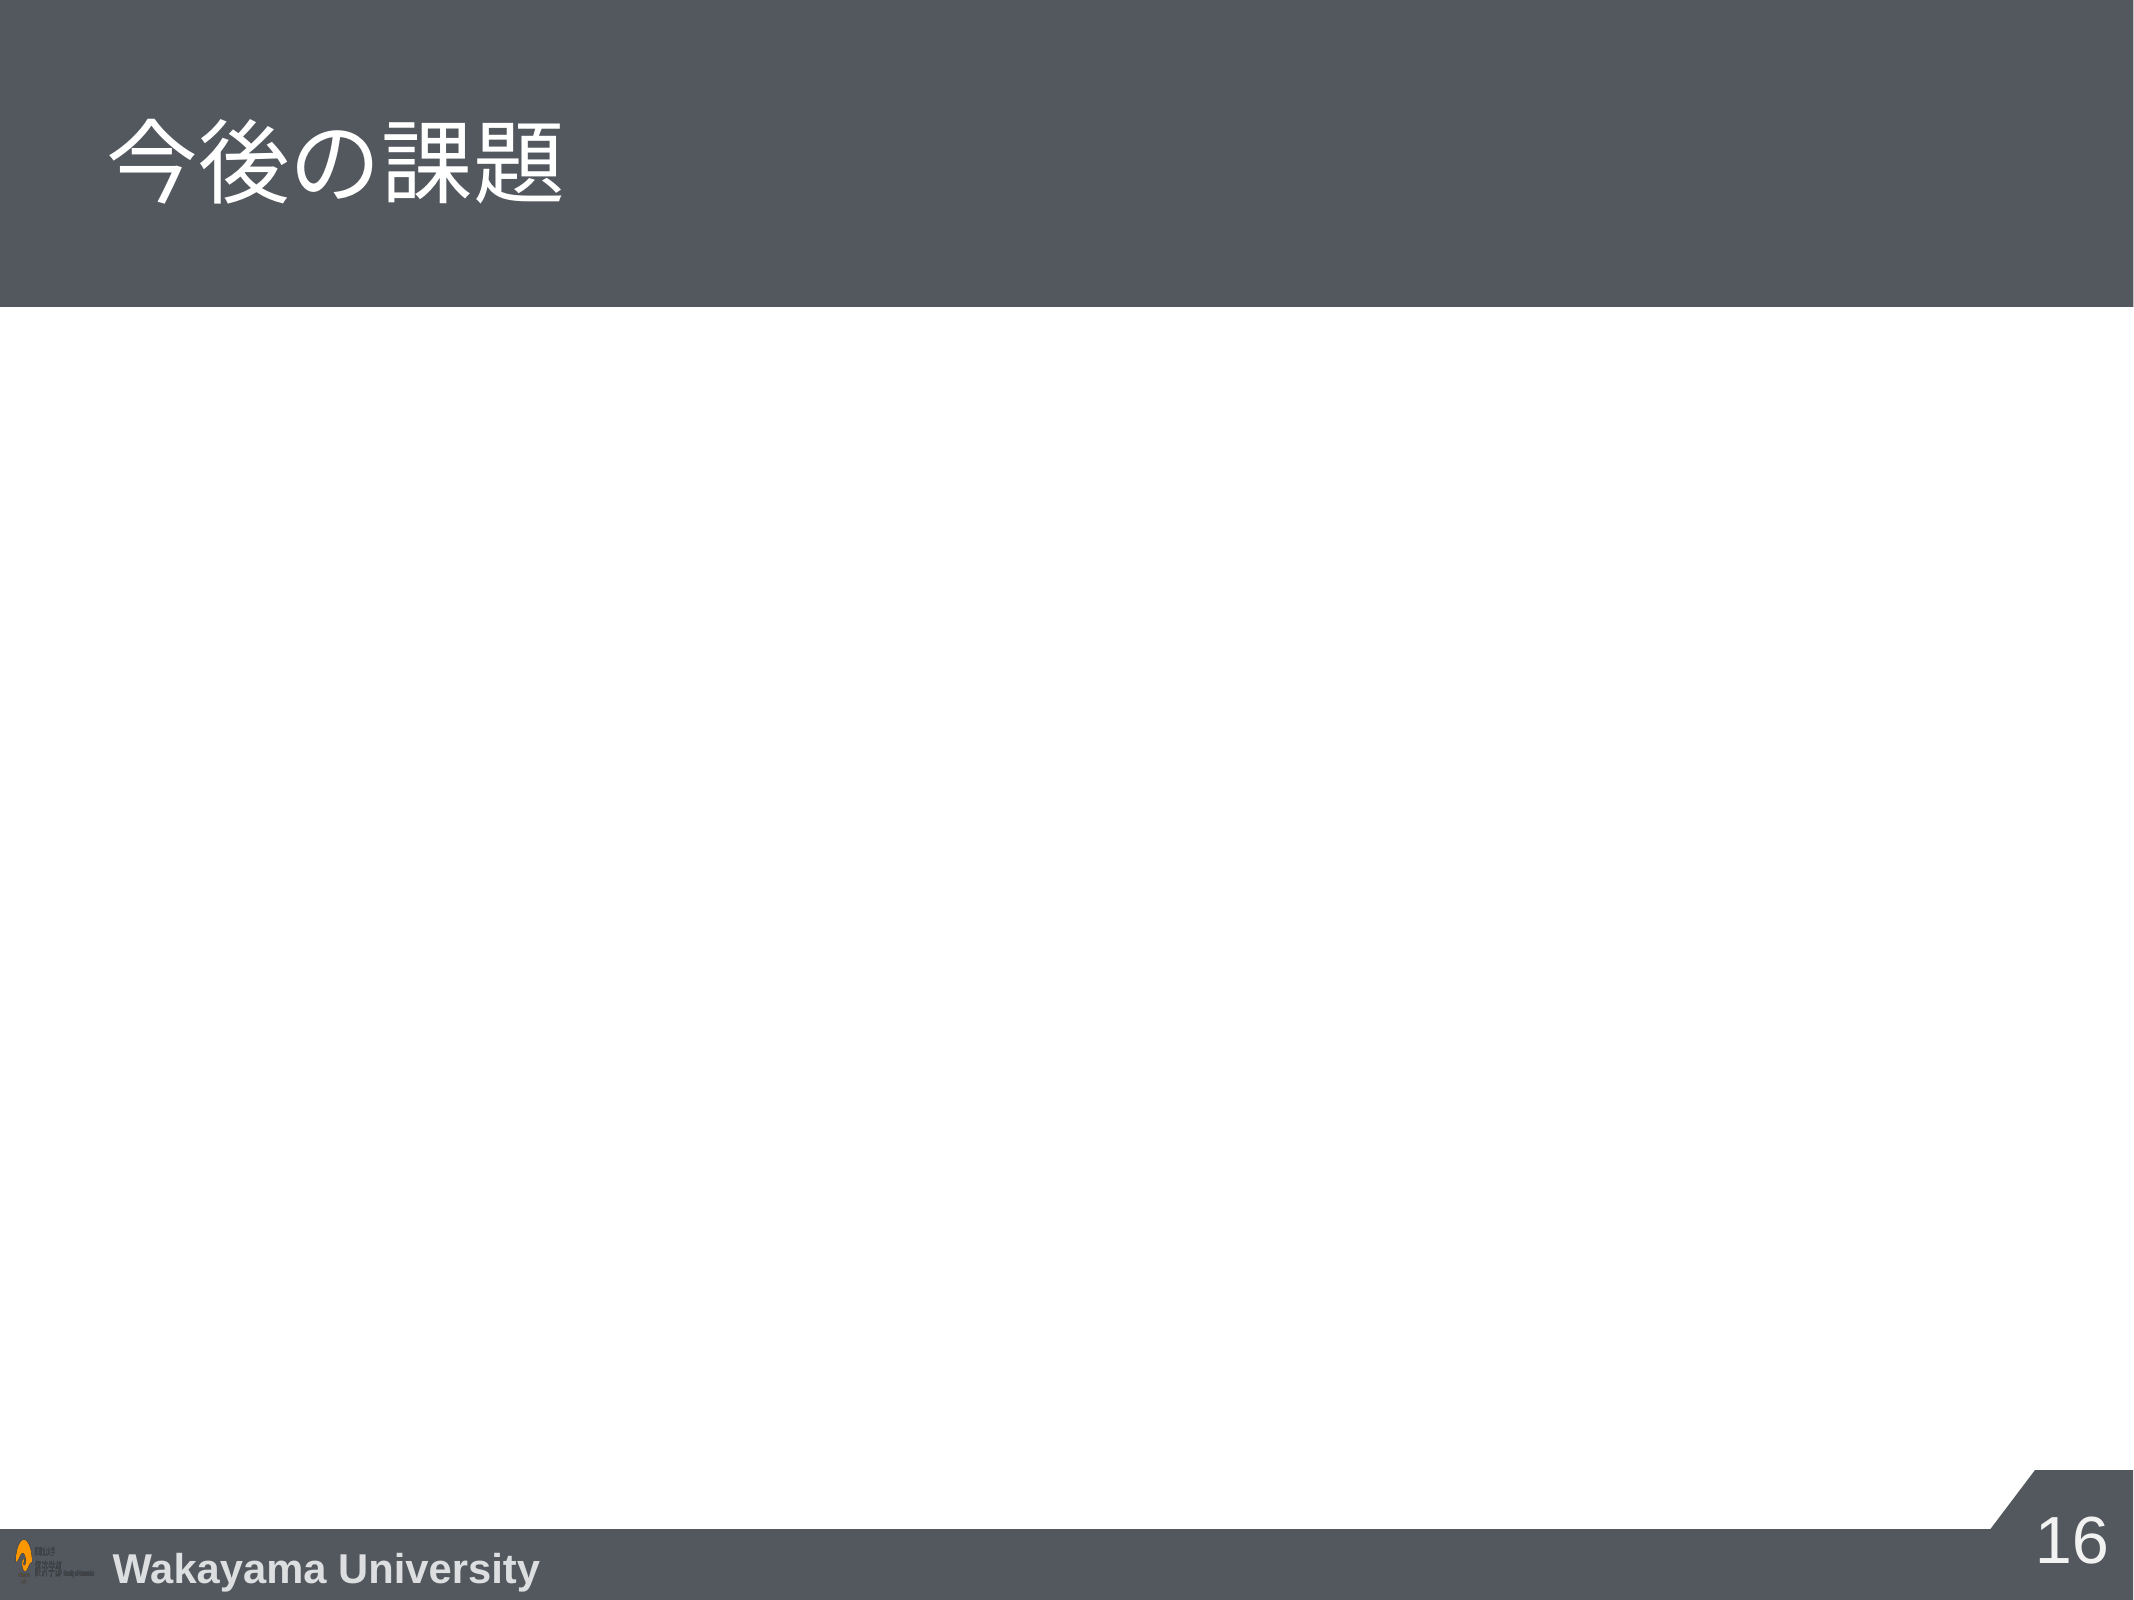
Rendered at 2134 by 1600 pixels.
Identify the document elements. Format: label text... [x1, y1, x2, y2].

slide_number 16 [2021, 1487, 2122, 1587]
picture [14, 1535, 95, 1589]
title 今後の課題 [97, 5, 2036, 303]
